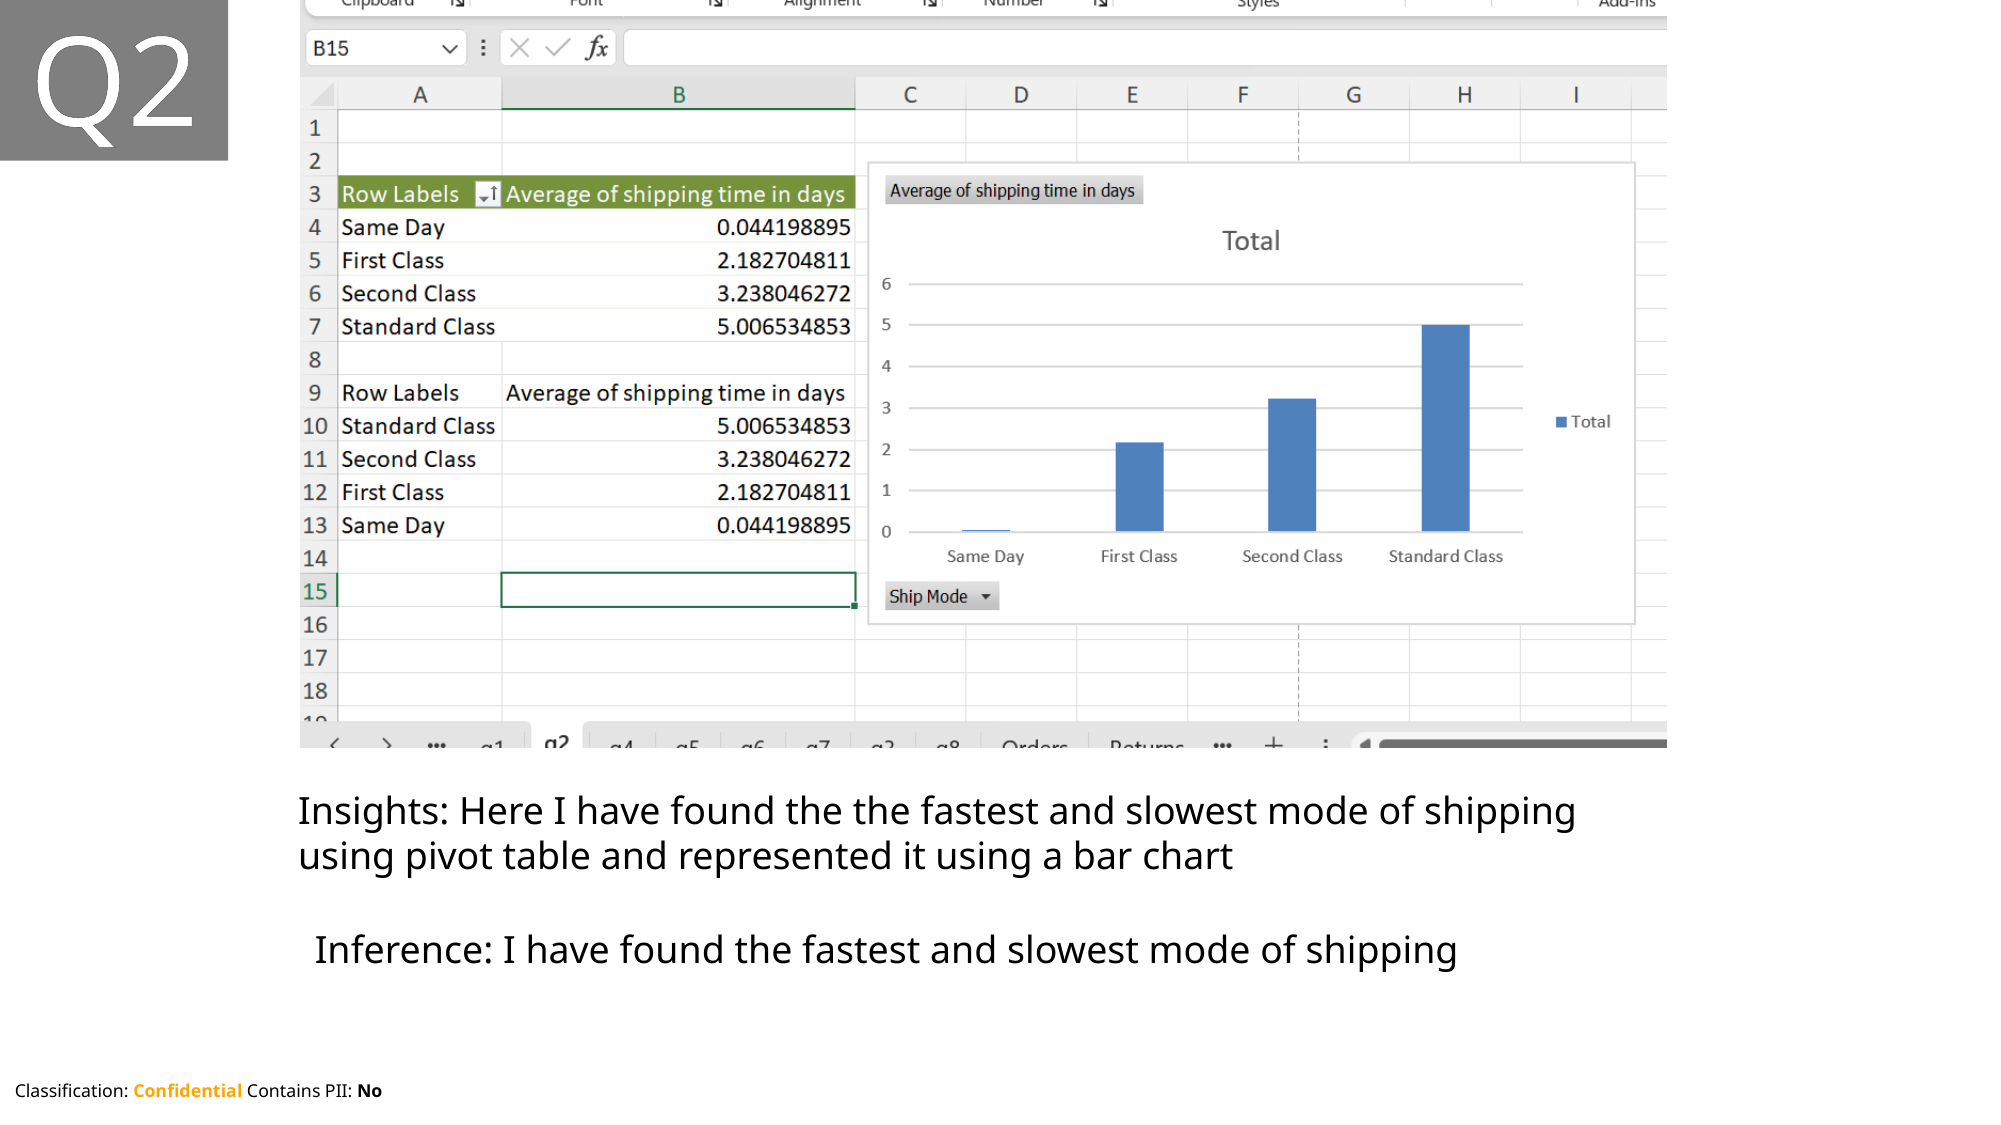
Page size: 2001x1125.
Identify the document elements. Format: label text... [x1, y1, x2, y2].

title Q2 [0, 0, 229, 161]
picture [299, 0, 1668, 748]
text_box Insights: Here I have found the the fastest and slowest mode of shipping using pivot table and represented it using a bar chart [283, 779, 1684, 885]
text_box Inference: I have found the fastest and slowest mode of shipping [299, 918, 1722, 979]
